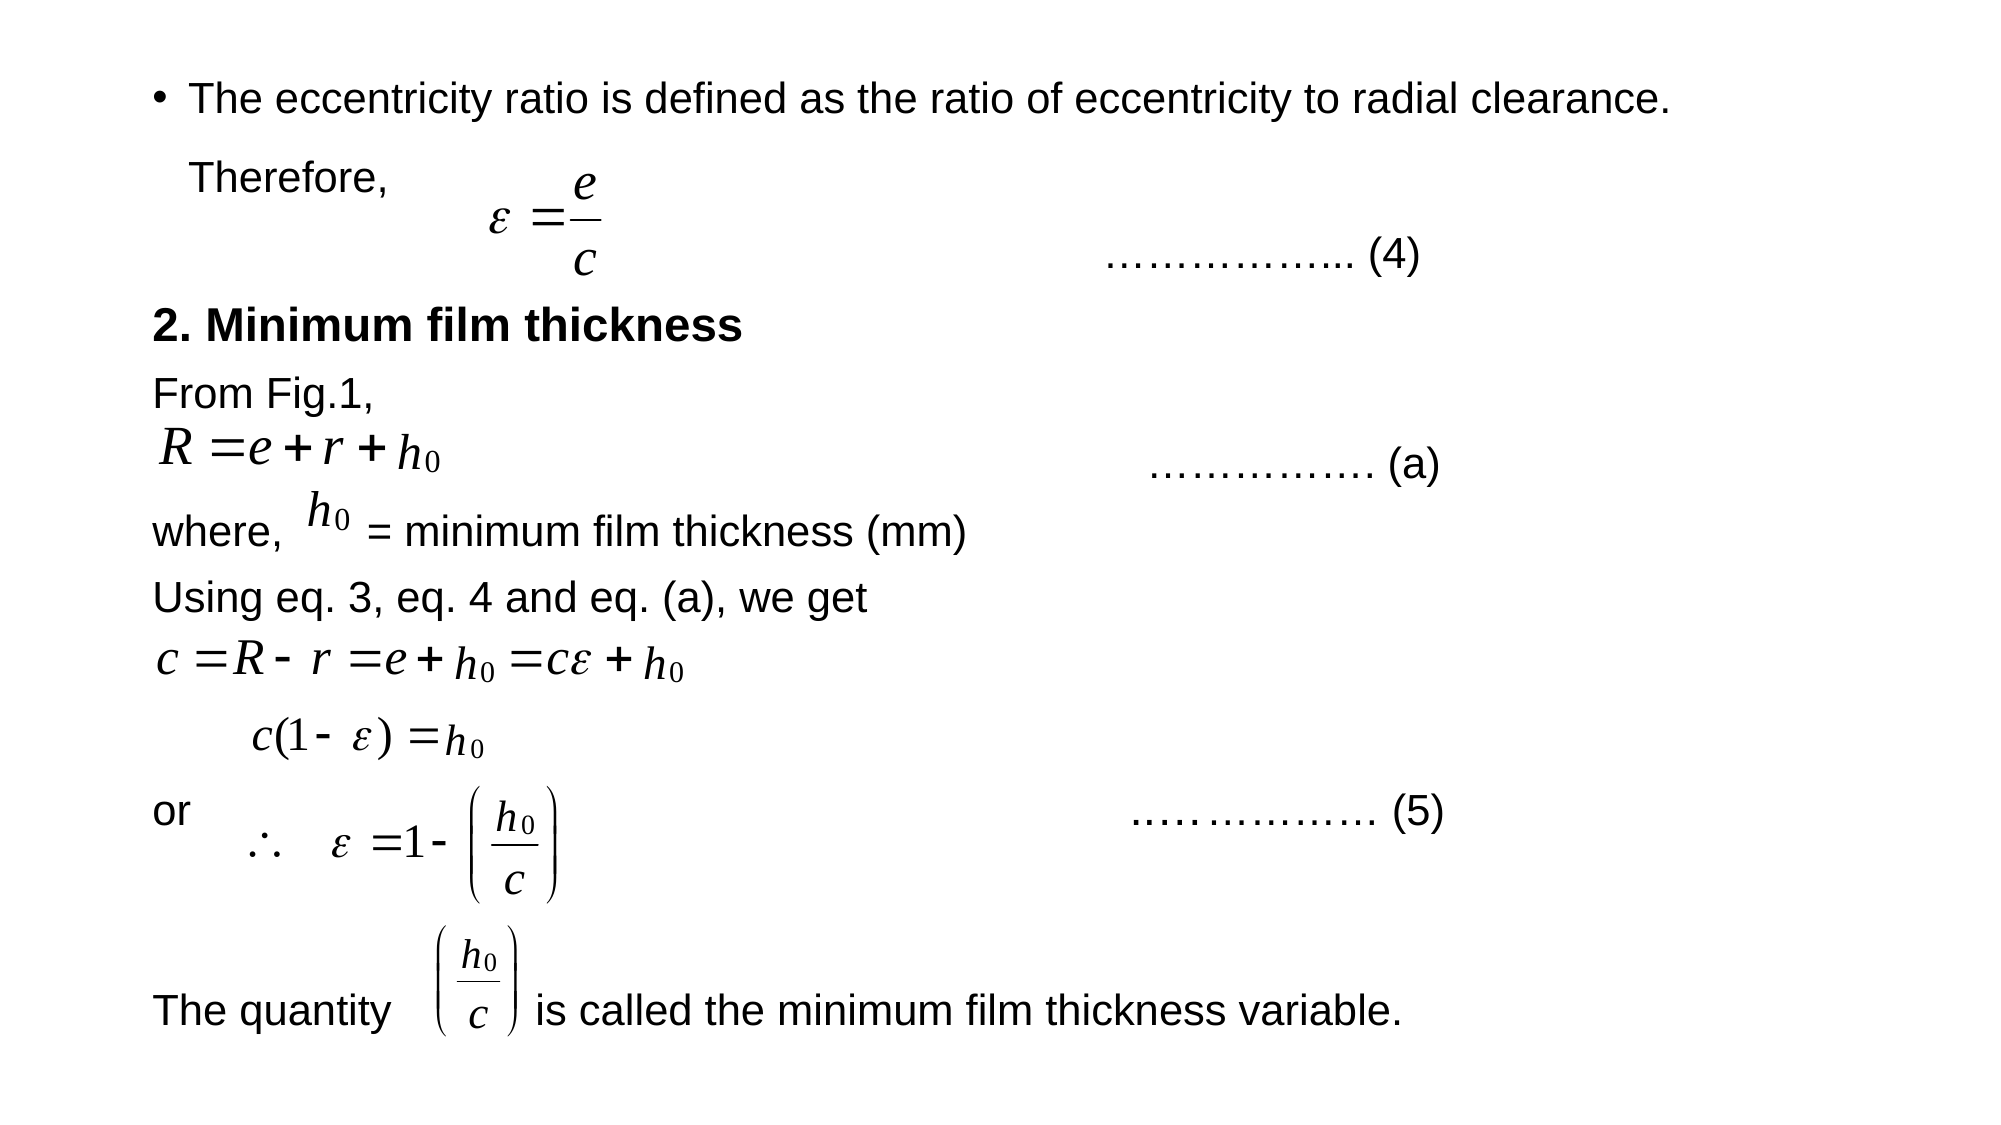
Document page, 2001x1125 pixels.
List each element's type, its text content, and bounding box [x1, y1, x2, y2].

list The eccentricity ratio is defined as the ratio of eccentricity to radial clearance. Therefore, ……………... (4) 2. Minimum film thickness From Fig.1, ……………. (a) where, = minimum film thickness (mm) Using eq. 3, eq. 4 and eq. (a), we get or ..…………… (5) The quantity is called the minimum film thickness variable. [137, 36, 1863, 1052]
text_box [149, 627, 694, 692]
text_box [479, 148, 614, 287]
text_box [298, 476, 363, 541]
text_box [149, 413, 453, 483]
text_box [244, 706, 570, 915]
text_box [427, 917, 530, 1046]
